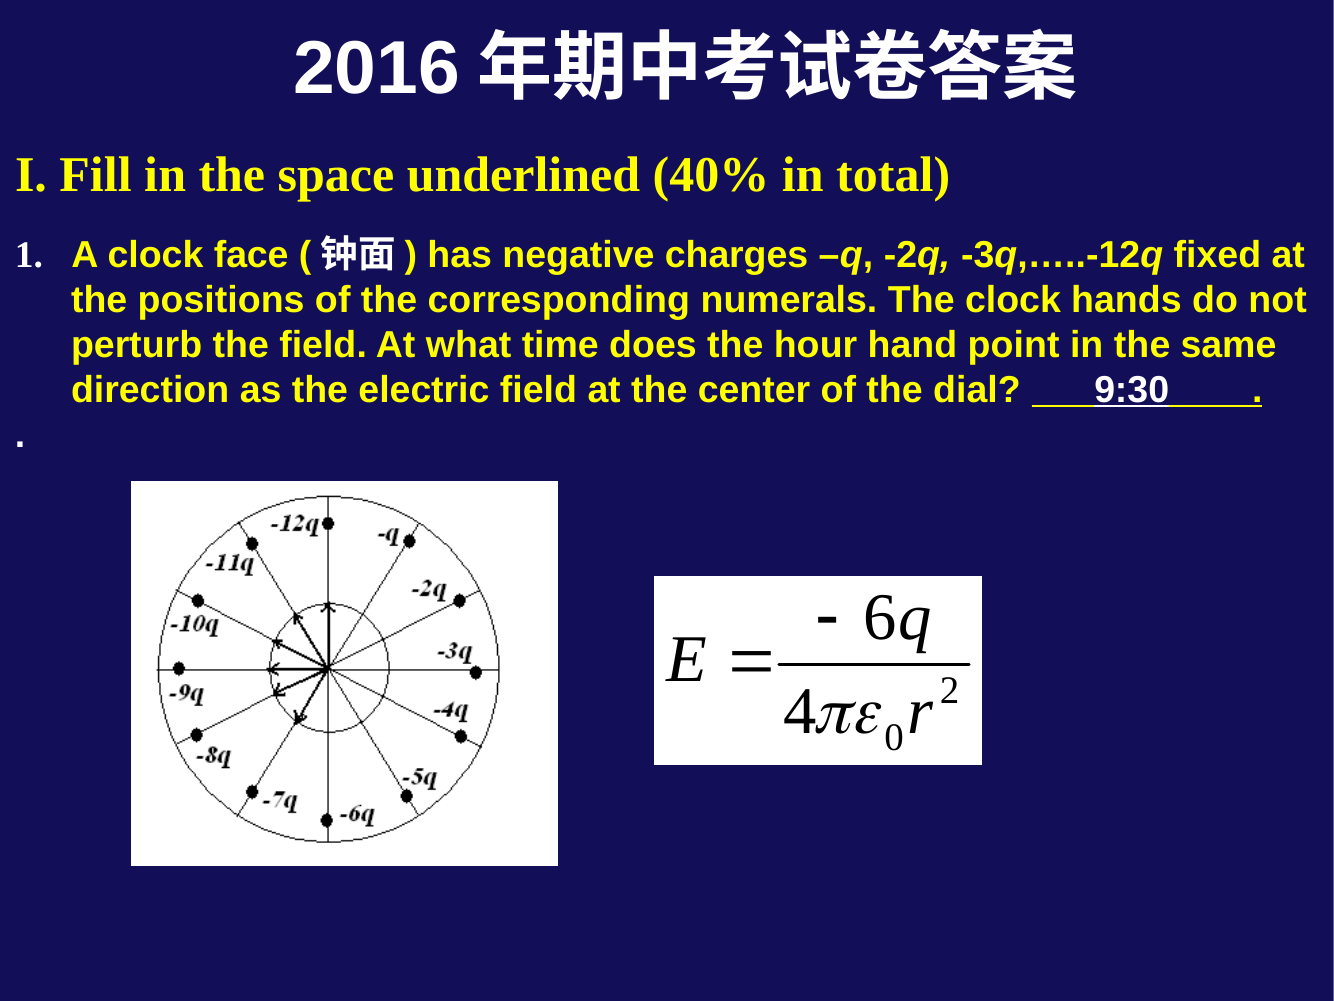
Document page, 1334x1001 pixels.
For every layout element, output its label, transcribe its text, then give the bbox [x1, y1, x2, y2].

text_box 1. A clock face (钟面) has negative charges –q, -2q, -3q,…..-12q fixed at the positions of the corresponding numerals. The clock hands do not perturb the field. At what time does the hour hand point in the same direction as the electric field at the center of the dial? ___9:30____. . [0, 223, 1334, 463]
title 2016年期中考试卷答案 [37, 24, 1334, 116]
list I. Fill in the space underlined (40% in total) [0, 141, 1334, 223]
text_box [653, 575, 983, 765]
picture [130, 481, 558, 866]
